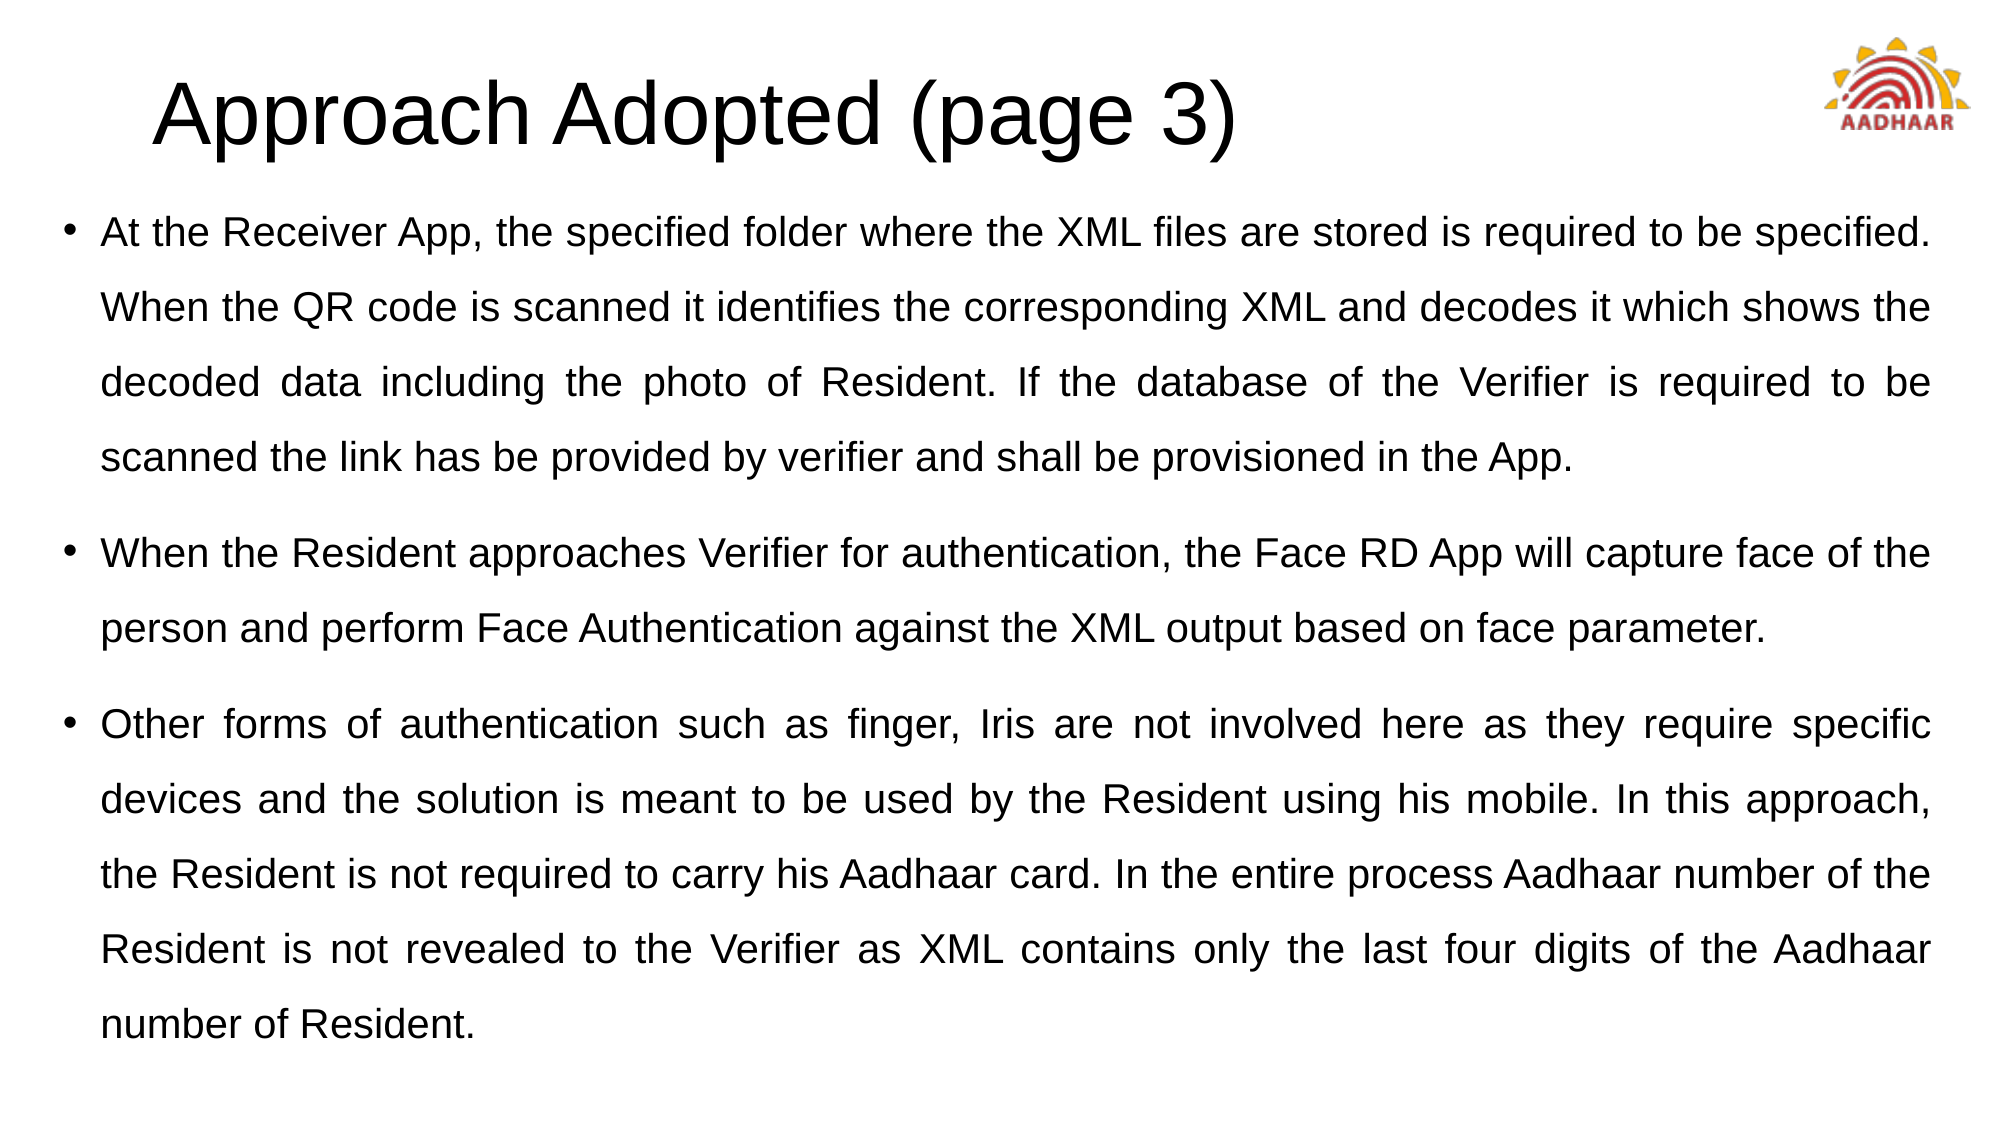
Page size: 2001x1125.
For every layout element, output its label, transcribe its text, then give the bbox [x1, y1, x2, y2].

title Approach Adopted (page 3) [137, 59, 1863, 171]
list At the Receiver App, the specified folder where the XML files are stored is required to be specified. When the QR code is scanned it identifies the corresponding XML and decodes it which shows the decoded data including the photo of Resident. If the database of the Verifier is required to be scanned the link has be provided by verifier and shall be provisioned in the App. When the Resident approaches Verifier for authentication, the Face RD App will capture face of the person and perform Face Authentication against the XML output based on face parameter. Other forms of authentication such as finger, Iris are not involved here as they require specific devices and the solution is meant to be used by the Resident using his mobile. In this approach, the Resident is not required to carry his Aadhaar card. In the entire process Aadhaar number of the Resident is not revealed to the Verifier as XML contains only the last four digits of the Aadhaar number of Resident. [47, 171, 1948, 1068]
picture [1824, 37, 1971, 130]
